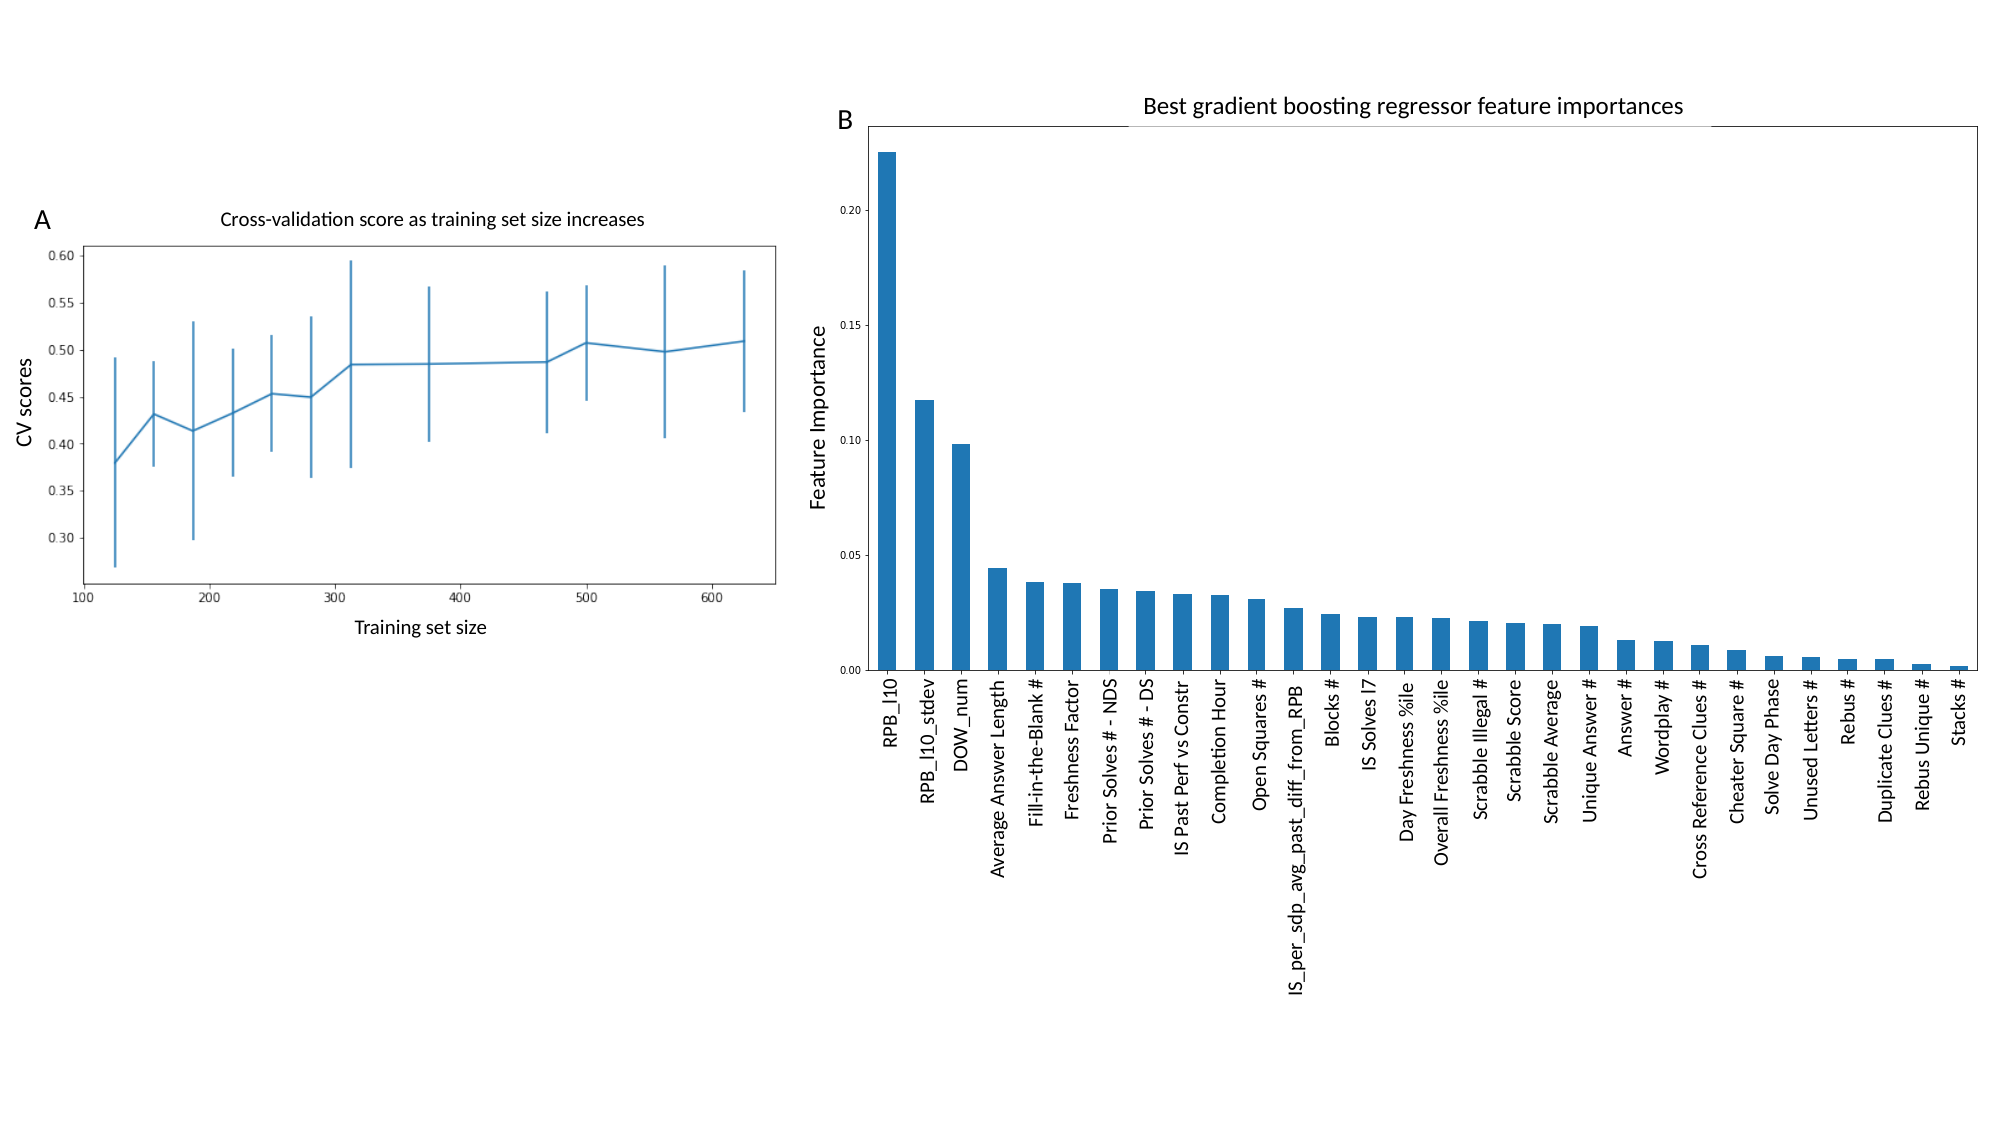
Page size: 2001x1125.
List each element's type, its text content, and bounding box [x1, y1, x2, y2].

text_box Unused Letters # [1789, 678, 1830, 837]
text_box B [822, 93, 869, 123]
text_box Best gradient boosting regressor feature importances [1128, 82, 1712, 123]
text_box Wordplay # [1640, 678, 1678, 791]
text_box Blocks # [1310, 678, 1351, 762]
text_box Scrabble Score [1492, 678, 1529, 818]
text_box Overall Freshness %ile [1419, 678, 1460, 882]
text_box Answer # [1608, 678, 1640, 772]
text_box Solve Day Phase [1750, 678, 1791, 831]
text_box Fill-in-the-Blank # [1014, 678, 1055, 842]
text_box Scrabble Illegal # [1458, 678, 1499, 836]
text_box Training set size [339, 606, 502, 646]
text_box Day Freshness %ile [1384, 678, 1425, 857]
text_box IS_per_sdp_avg_past_diff_from_RPB [1273, 678, 1314, 1012]
text_box Cheater Square # [1715, 678, 1756, 840]
text_box Rebus Unique # [1900, 678, 1941, 827]
text_box Prior Solves # - NDS [1088, 678, 1129, 860]
text_box Cross Reference Clues # [1678, 678, 1718, 895]
text_box Cross-validation score as training set size increases [205, 198, 660, 239]
text_box Duplicate Clues # [1863, 678, 1904, 839]
text_box DOW_num [946, 678, 976, 788]
text_box CV scores [1, 343, 40, 463]
text_box Average Answer Length [976, 678, 1016, 894]
text_box IS Past Perf vs Constr [1159, 678, 1200, 872]
picture [40, 243, 784, 605]
text_box Feature Importance [794, 311, 818, 526]
text_box Stacks # [1937, 678, 1977, 762]
text_box Freshness Factor [1055, 678, 1088, 836]
picture [818, 123, 1983, 678]
text_box RPB_l10_stdev [905, 678, 946, 820]
text_box RPB_l10 [868, 678, 905, 764]
text_box Rebus # [1826, 678, 1863, 760]
text_box Open Squares # [1237, 678, 1273, 827]
text_box Prior Solves # - DS [1124, 678, 1165, 846]
text_box Unique Answer # [1569, 678, 1608, 839]
text_box Completion Hour [1197, 678, 1237, 839]
text_box A [19, 193, 67, 243]
text_box IS Solves l7 [1347, 678, 1388, 787]
text_box Scrabble Average [1529, 678, 1569, 840]
